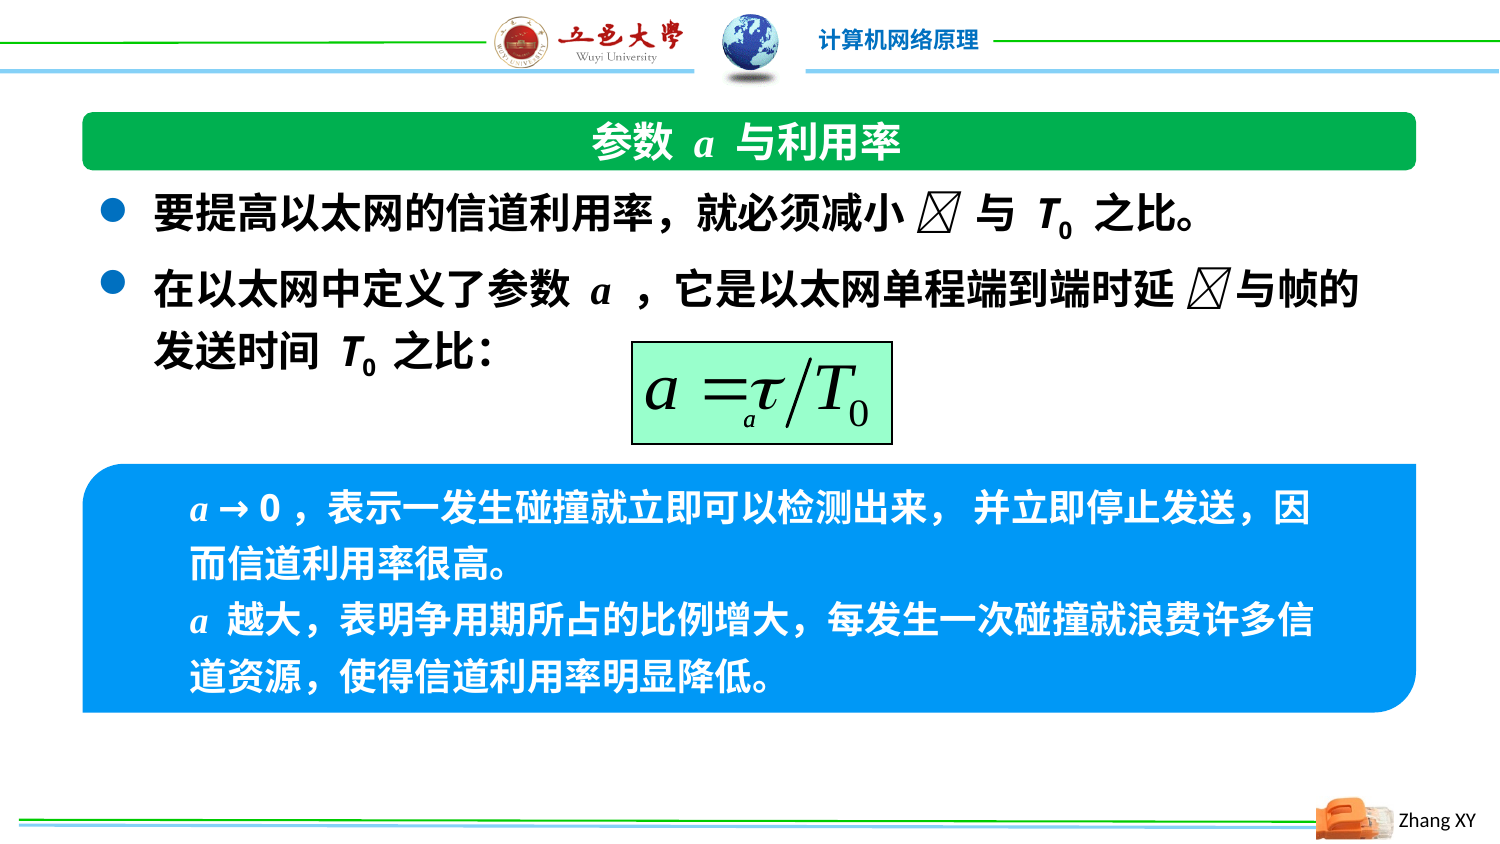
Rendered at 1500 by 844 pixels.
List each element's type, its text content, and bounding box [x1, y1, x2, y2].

text_box 参数 a 与利用率 [576, 108, 918, 174]
text_box 要提高以太网的信道利用率，就必须减小  与 T0 之比。 在以太网中定义了参数 a ，它是以太网单程端到端时延  与帧的发送时间 T0 之比： [82, 168, 1416, 389]
picture [1316, 796, 1394, 840]
picture [720, 12, 780, 88]
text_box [632, 342, 891, 444]
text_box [739, 410, 761, 434]
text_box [82, 463, 1417, 713]
text_box [918, 112, 1417, 171]
text_box [82, 112, 576, 171]
picture [494, 15, 697, 69]
